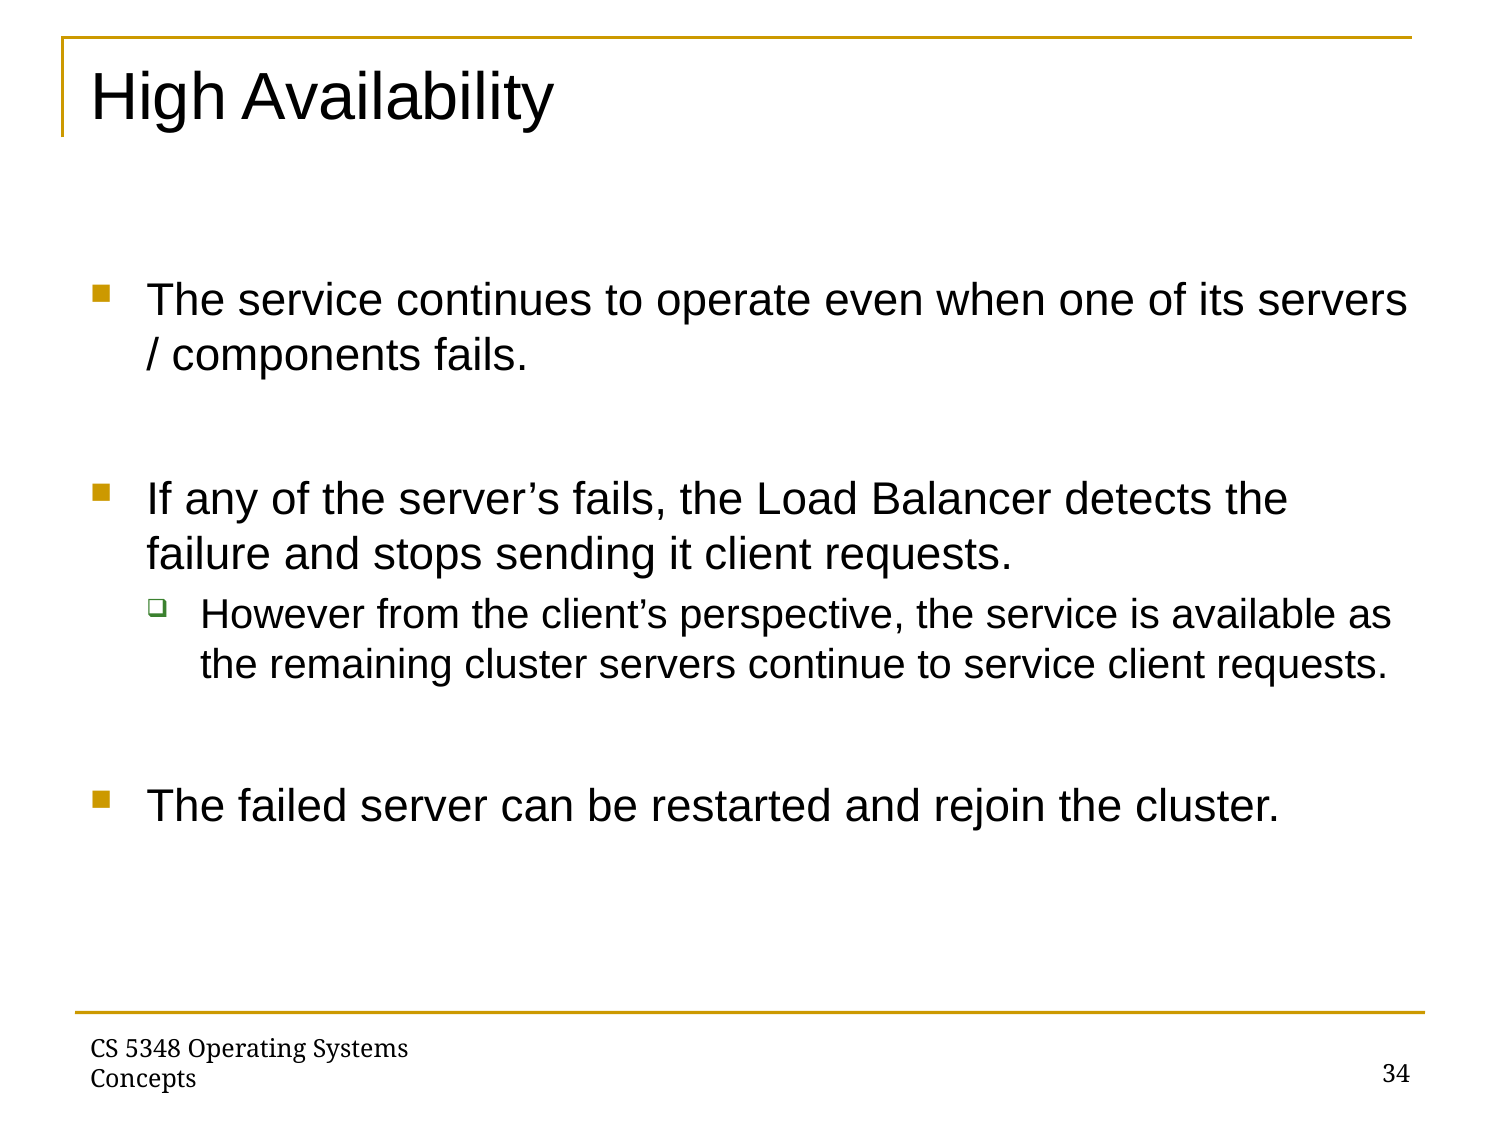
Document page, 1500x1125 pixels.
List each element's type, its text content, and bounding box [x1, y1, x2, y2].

slide_number CS 5348 Operating Systems Concepts [75, 1025, 475, 1100]
title High Availability [75, 45, 1425, 233]
slide_number 34 [1074, 1024, 1425, 1100]
list The service continues to operate even when one of its servers / components fails. If any of the server’s fails, the Load Balancer detects the failure and stops sending it client requests. However from the client’s perspective, the service is available as the remaining cluster servers continue to service client requests. The failed server can be restarted and rejoin the cluster. [75, 262, 1425, 1006]
